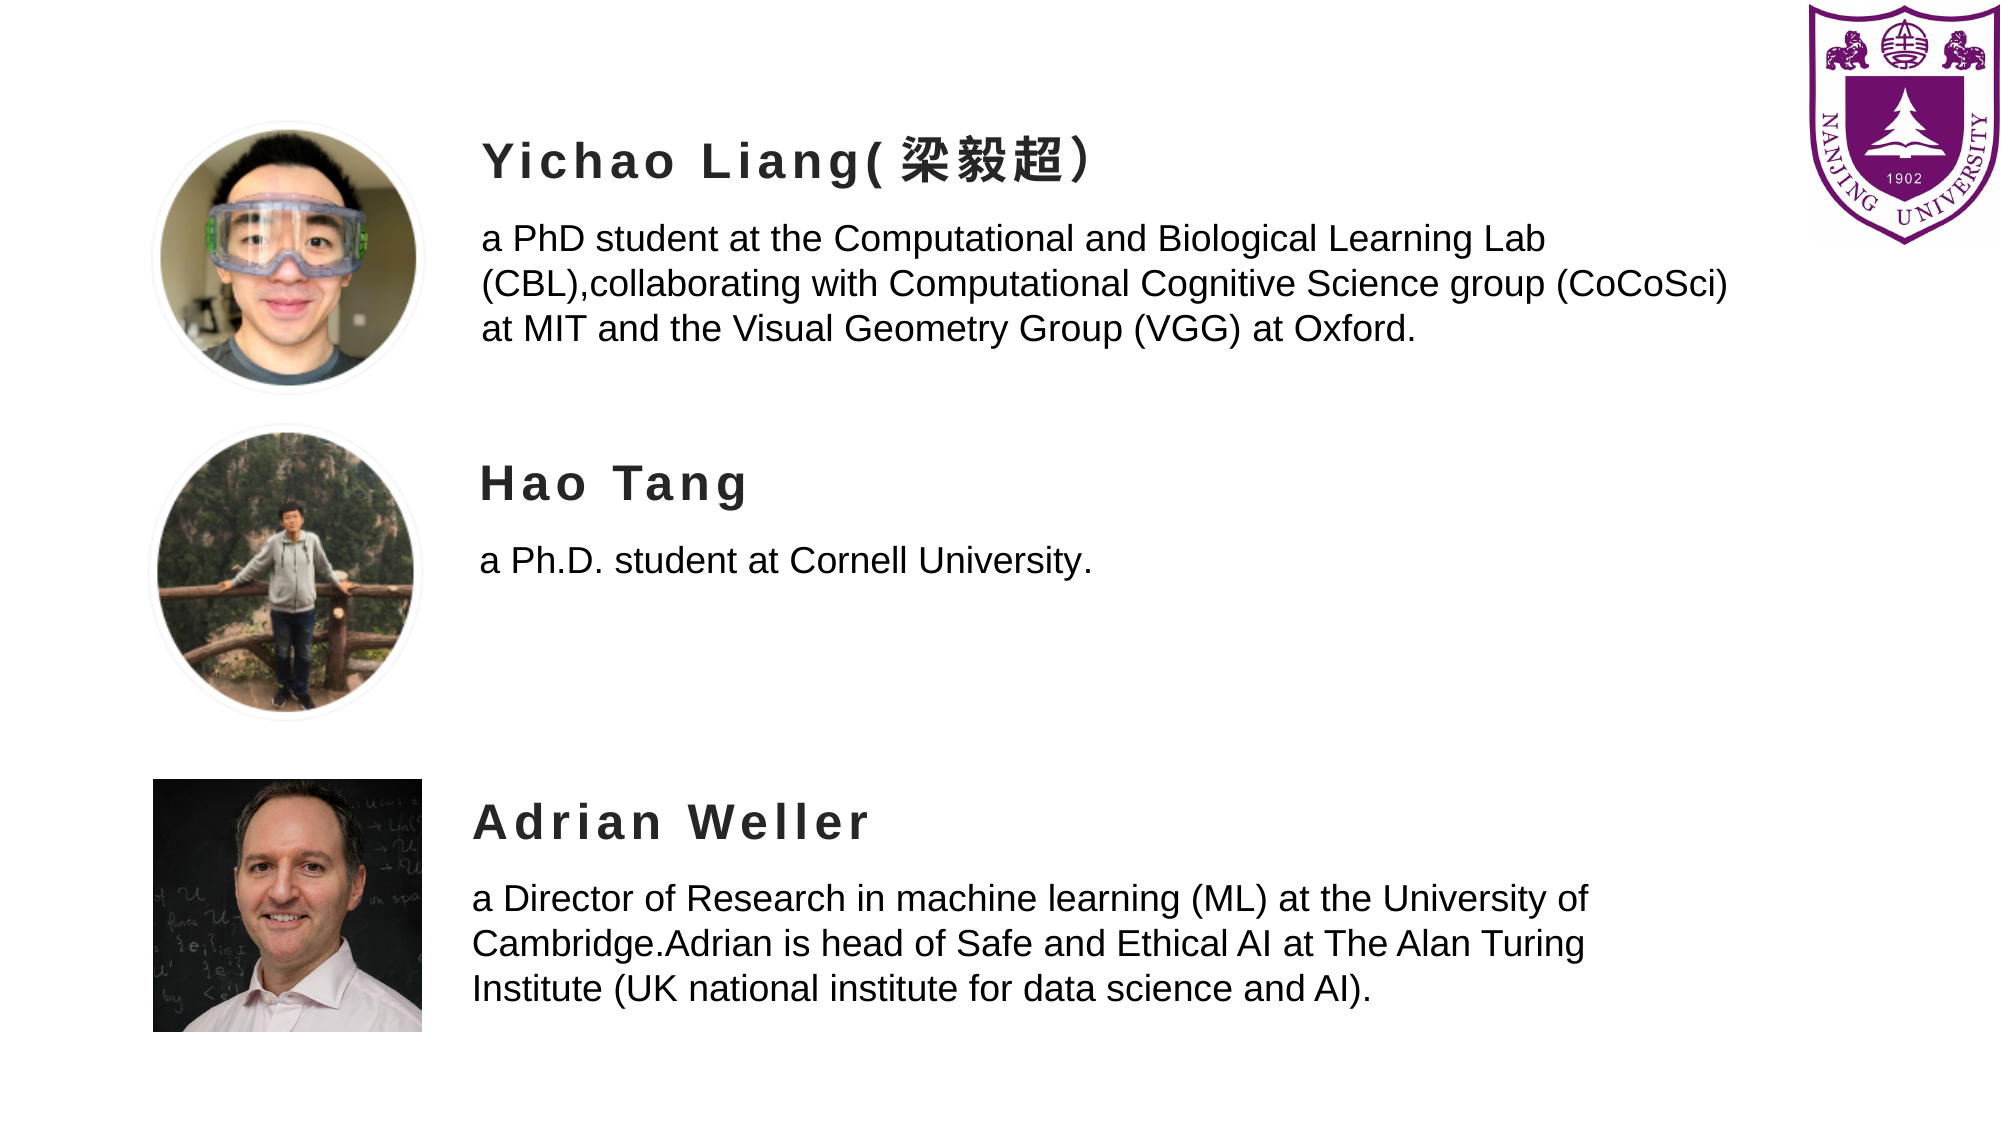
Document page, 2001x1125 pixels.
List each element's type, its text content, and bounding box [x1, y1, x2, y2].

text_box a PhD student at the Computational and Biological Learning Lab (CBL),collaborating with Computational Cognitive Science group (CoCoSci) at MIT and the Visual Geometry Group (VGG) at Oxford. [466, 206, 1751, 356]
text_box a Director of Research in machine learning (ML) at the University of Cambridge.Adrian is head of Safe and Ethical AI at The Alan Turing Institute (UK national institute for data science and AI). [457, 866, 1742, 1017]
picture [153, 779, 422, 1032]
text_box a Ph.D. student at Cornell University. [464, 528, 1749, 588]
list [142, 116, 432, 403]
picture [142, 422, 428, 731]
title Yichao Liang(梁毅超） [466, 100, 1710, 206]
picture [1809, 4, 2000, 245]
text_box Adrian Weller [457, 761, 1700, 866]
text_box Hao Tang [464, 422, 1707, 528]
